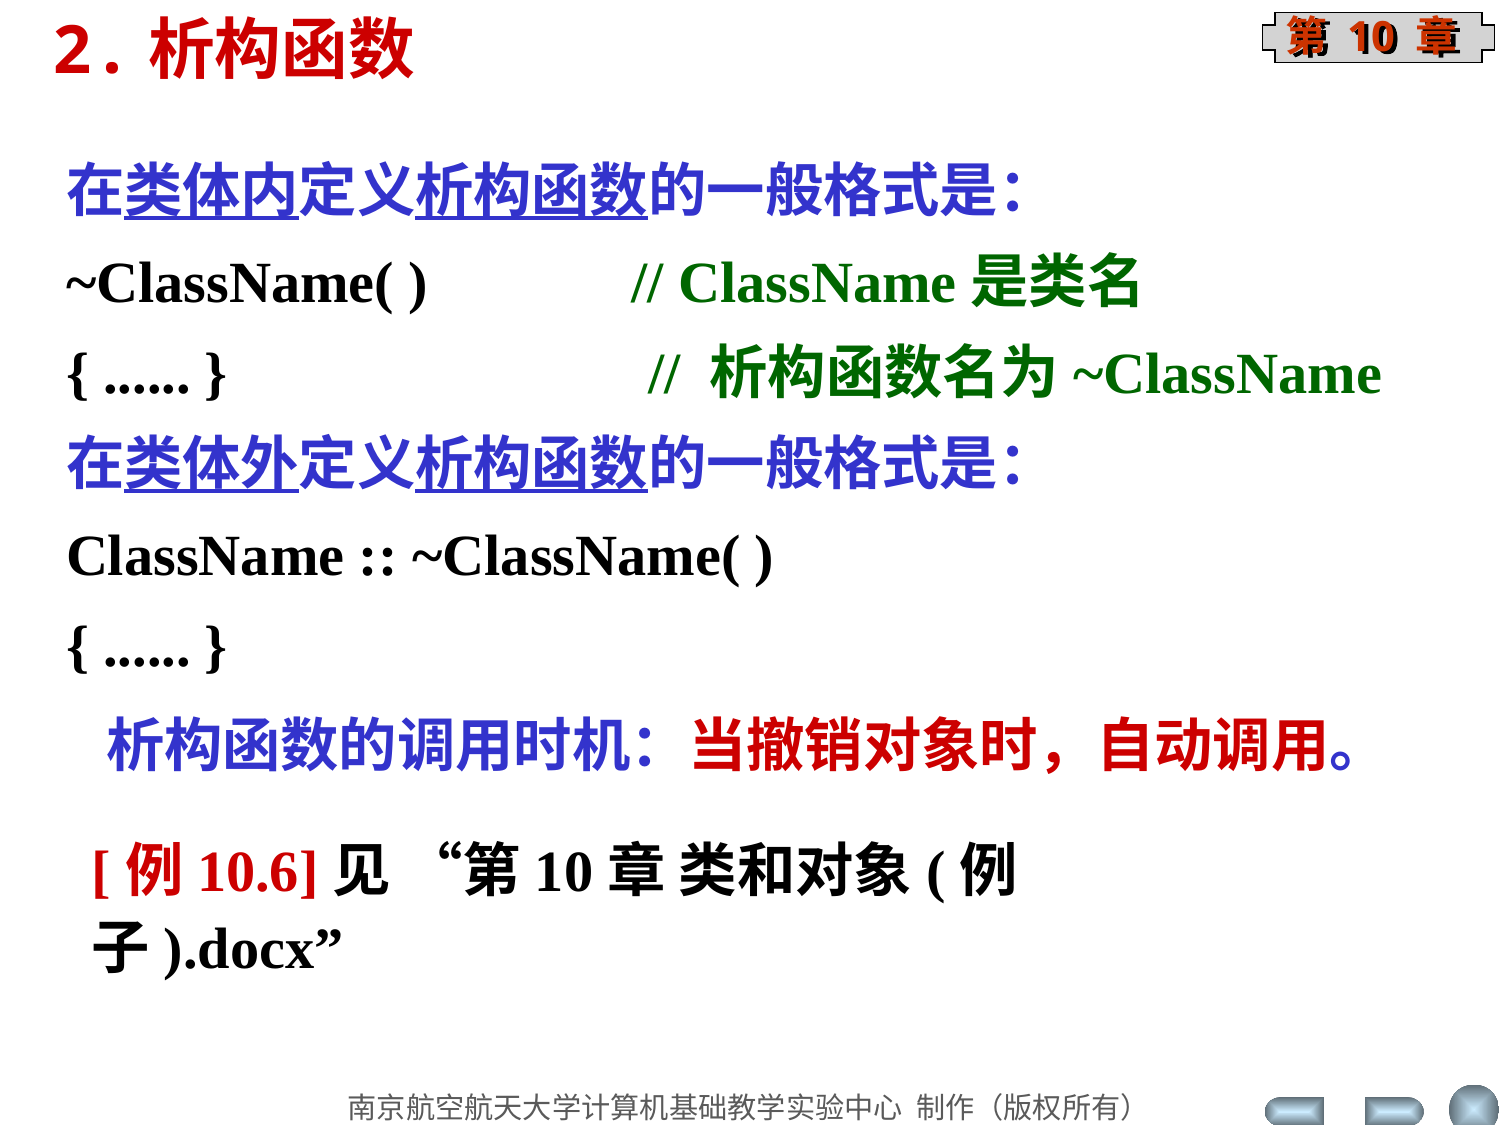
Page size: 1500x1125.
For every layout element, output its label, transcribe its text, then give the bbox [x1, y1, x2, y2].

text_box 析构函数的调用时机：当撤销对象时，自动调用。 [91, 699, 1403, 786]
text_box [例10.6]见 “第10章 类和对象(例子).docx” [76, 818, 1240, 1065]
text_box 在类体内定义析构函数的一般格式是： ~ClassName( ) // ClassName是类名 { ...... } // 析构函数名为~ClassName 在类体外定义析构函数的一般格式是： ClassName :: ~ClassName( ) { ...... } [51, 124, 1397, 686]
text_box 2.析构函数 [37, 0, 1150, 95]
